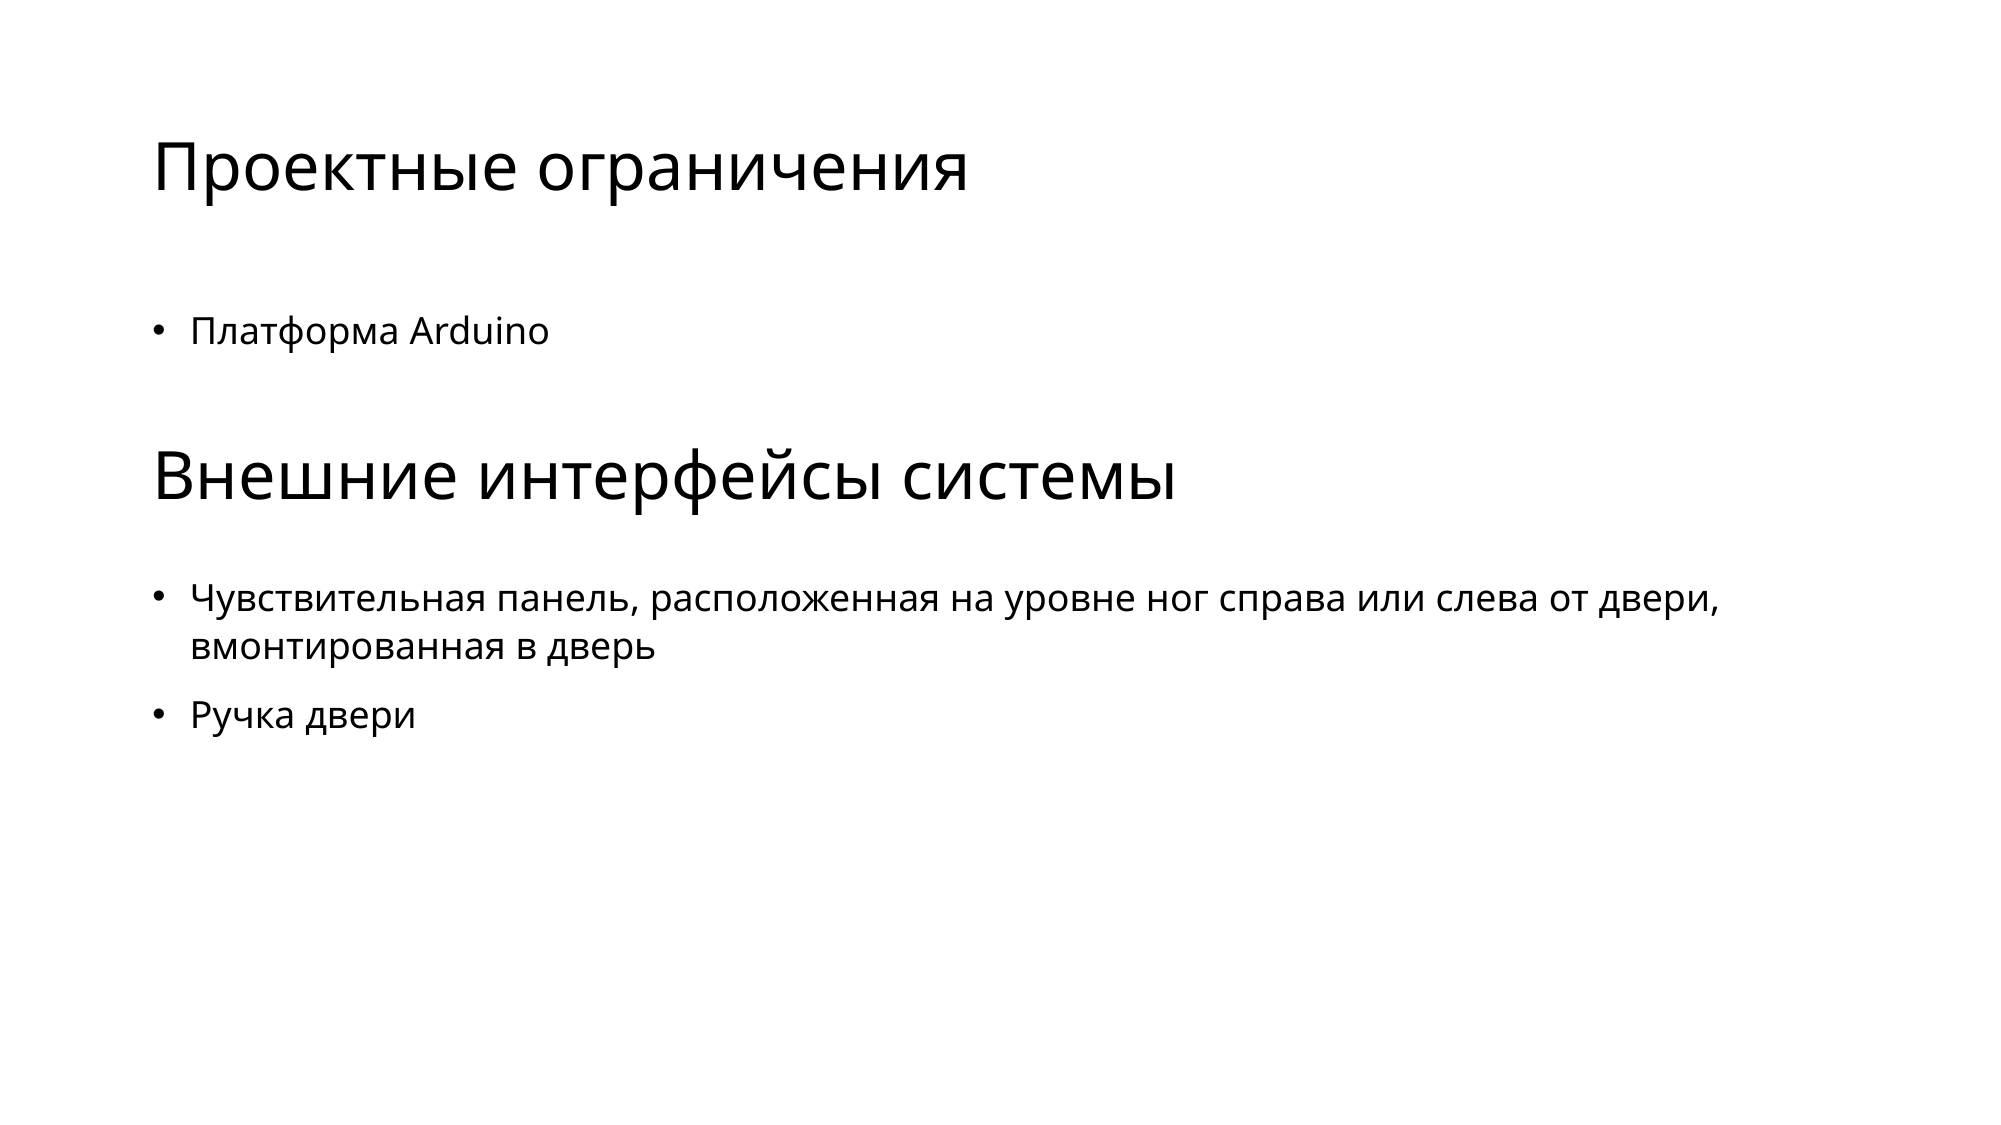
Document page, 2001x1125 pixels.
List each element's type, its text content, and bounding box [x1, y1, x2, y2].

title Проектные ограничения [137, 59, 1863, 278]
text_box Внешние интерфейсы системы [137, 368, 1863, 587]
list Платформа Arduino Чувствительная панель, расположенная на уровне ног справа или слева от двери, вмонтированная в дверь Ручка двери [137, 587, 1863, 1014]
list Платформа Arduino Чувствительная панель, расположенная на уровне ног справа или слева от двери, вмонтированная в дверь Ручка двери [137, 299, 1863, 368]
